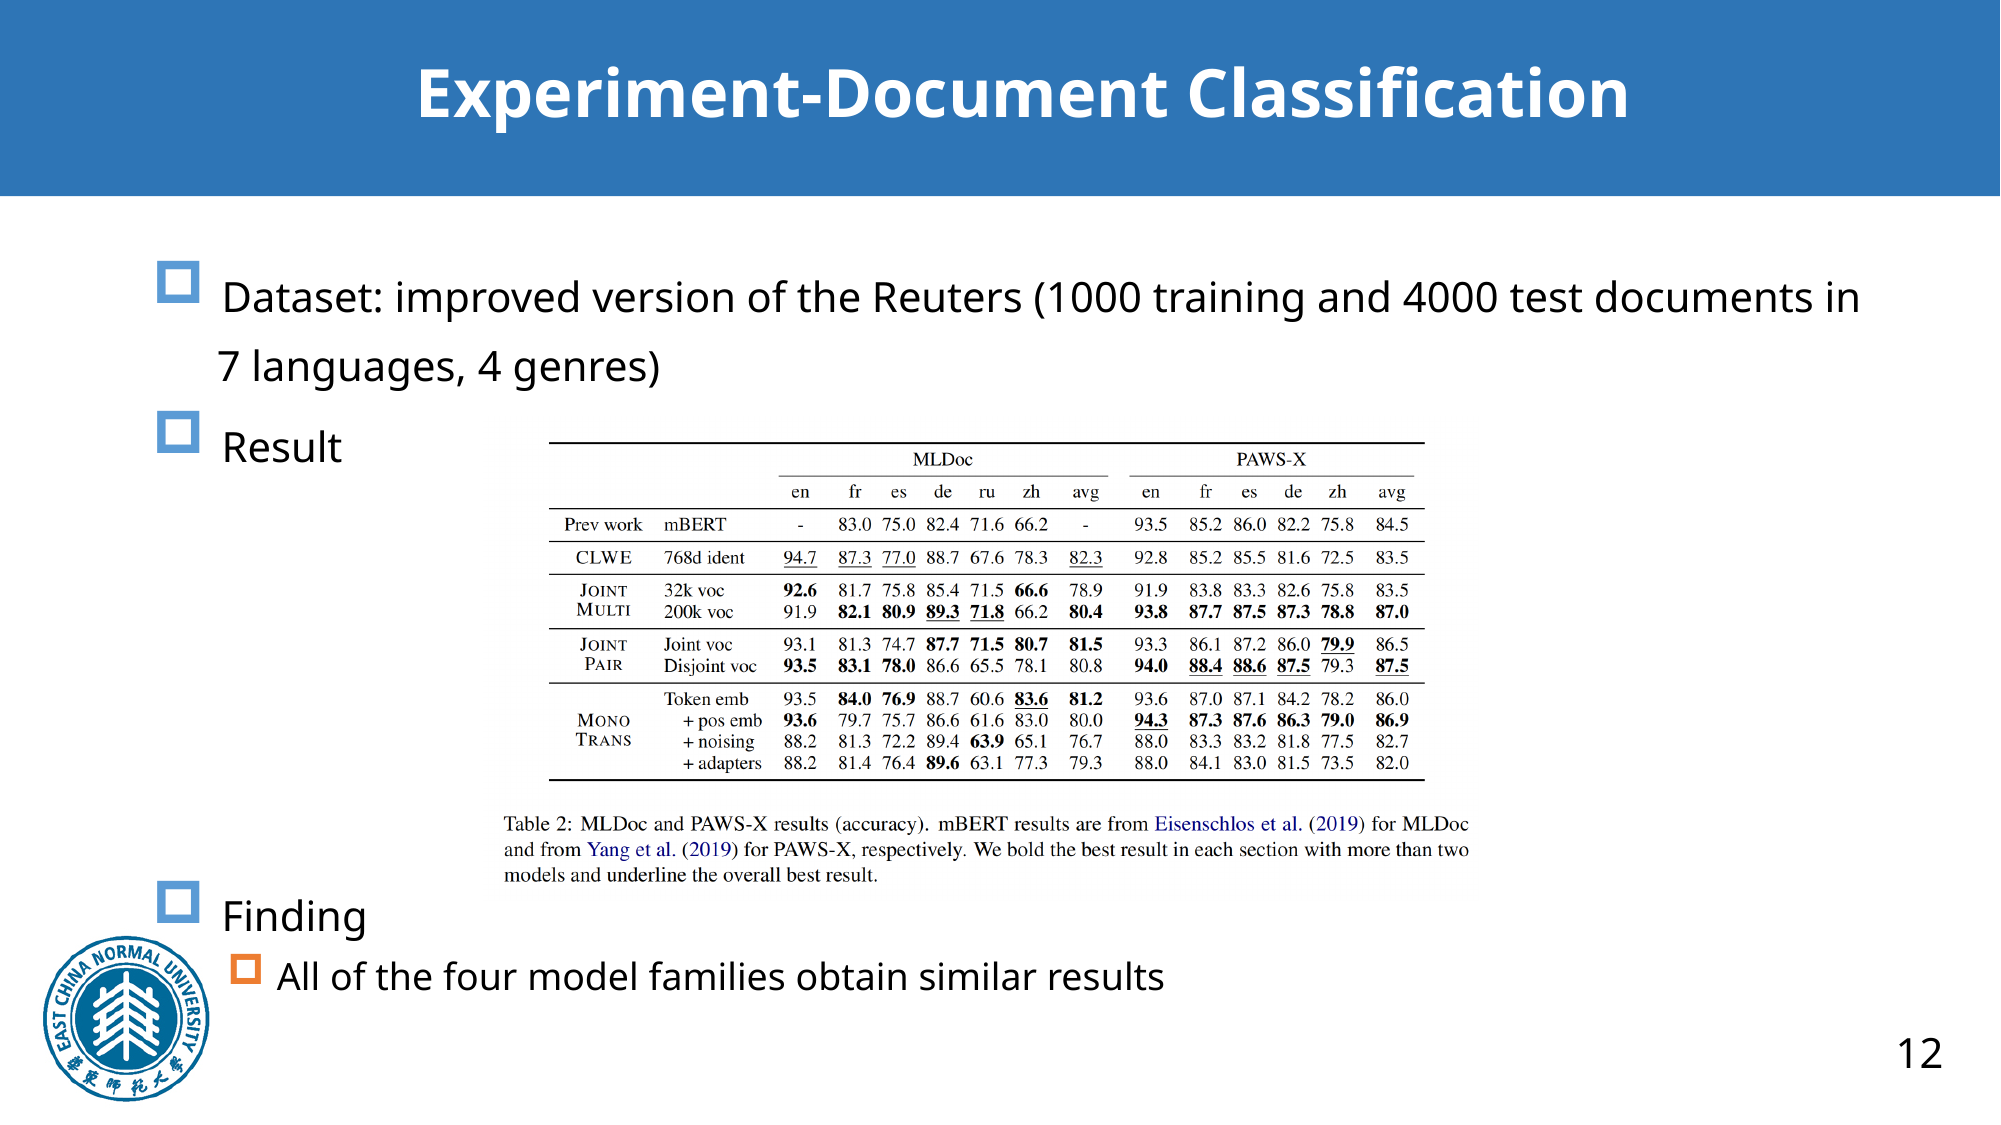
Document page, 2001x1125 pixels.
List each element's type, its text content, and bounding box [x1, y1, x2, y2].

list Dataset: improved version of the Reuters (1000 training and 4000 test documents in 7 languages, 4 genres) Result Finding All of the four model families obtain similar results [137, 254, 1993, 1020]
picture [483, 416, 1479, 901]
text_box 12 [1880, 1019, 1968, 1084]
picture [32, 928, 222, 1110]
title Experiment-Document Classification [0, 0, 2000, 197]
